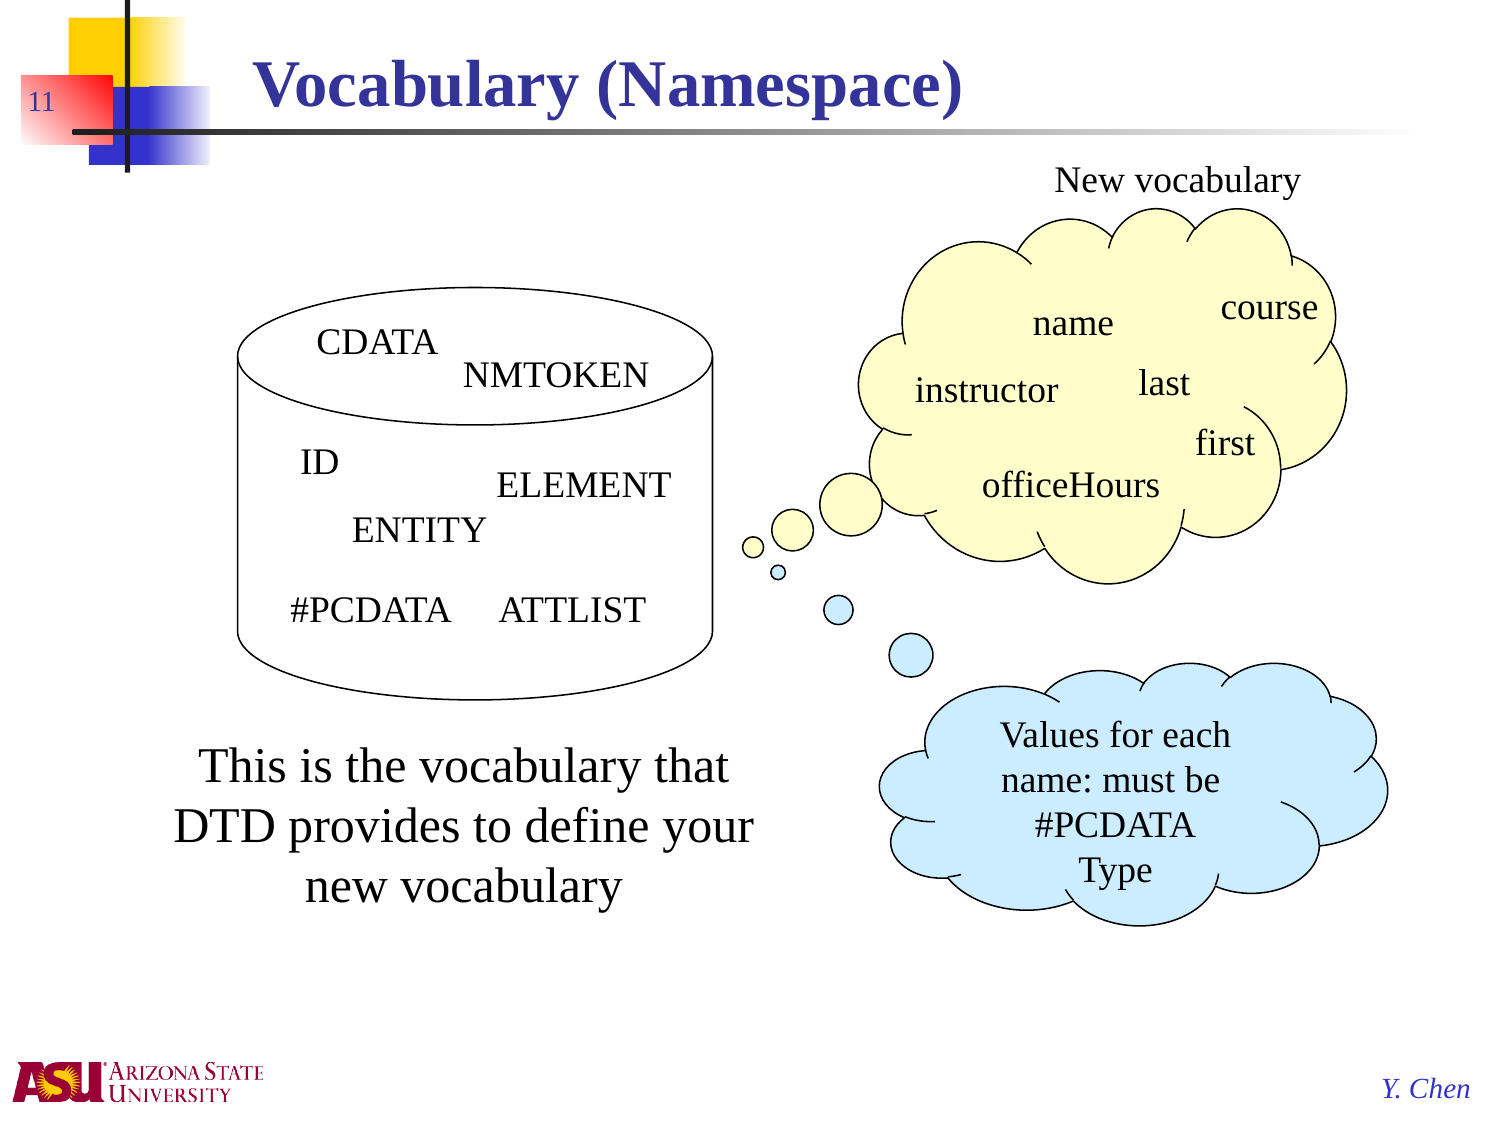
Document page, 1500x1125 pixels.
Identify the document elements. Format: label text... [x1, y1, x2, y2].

picture [12, 1062, 263, 1102]
text_box Values for each name: must be #PCDATA Type [889, 633, 933, 678]
text_box CDATA [316, 317, 447, 363]
slide_number 11 [12, 49, 237, 126]
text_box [858, 147, 1347, 583]
text_box Values for each name: must be #PCDATA Type [879, 663, 1388, 926]
text_box ID [299, 437, 349, 483]
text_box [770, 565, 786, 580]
text_box NMTOKEN [462, 350, 659, 396]
text_box [237, 287, 713, 700]
text_box ATTLIST [498, 585, 656, 631]
text_box #PCDATA [290, 585, 460, 631]
title Vocabulary (Namespace) [237, 24, 1488, 128]
text_box ENTITY [351, 504, 496, 550]
text_box Values for each name: must be #PCDATA Type [823, 595, 854, 625]
text_box ELEMENT [496, 459, 681, 505]
text_box This is the vocabulary that DTD provides to define your new vocabulary [153, 725, 775, 920]
